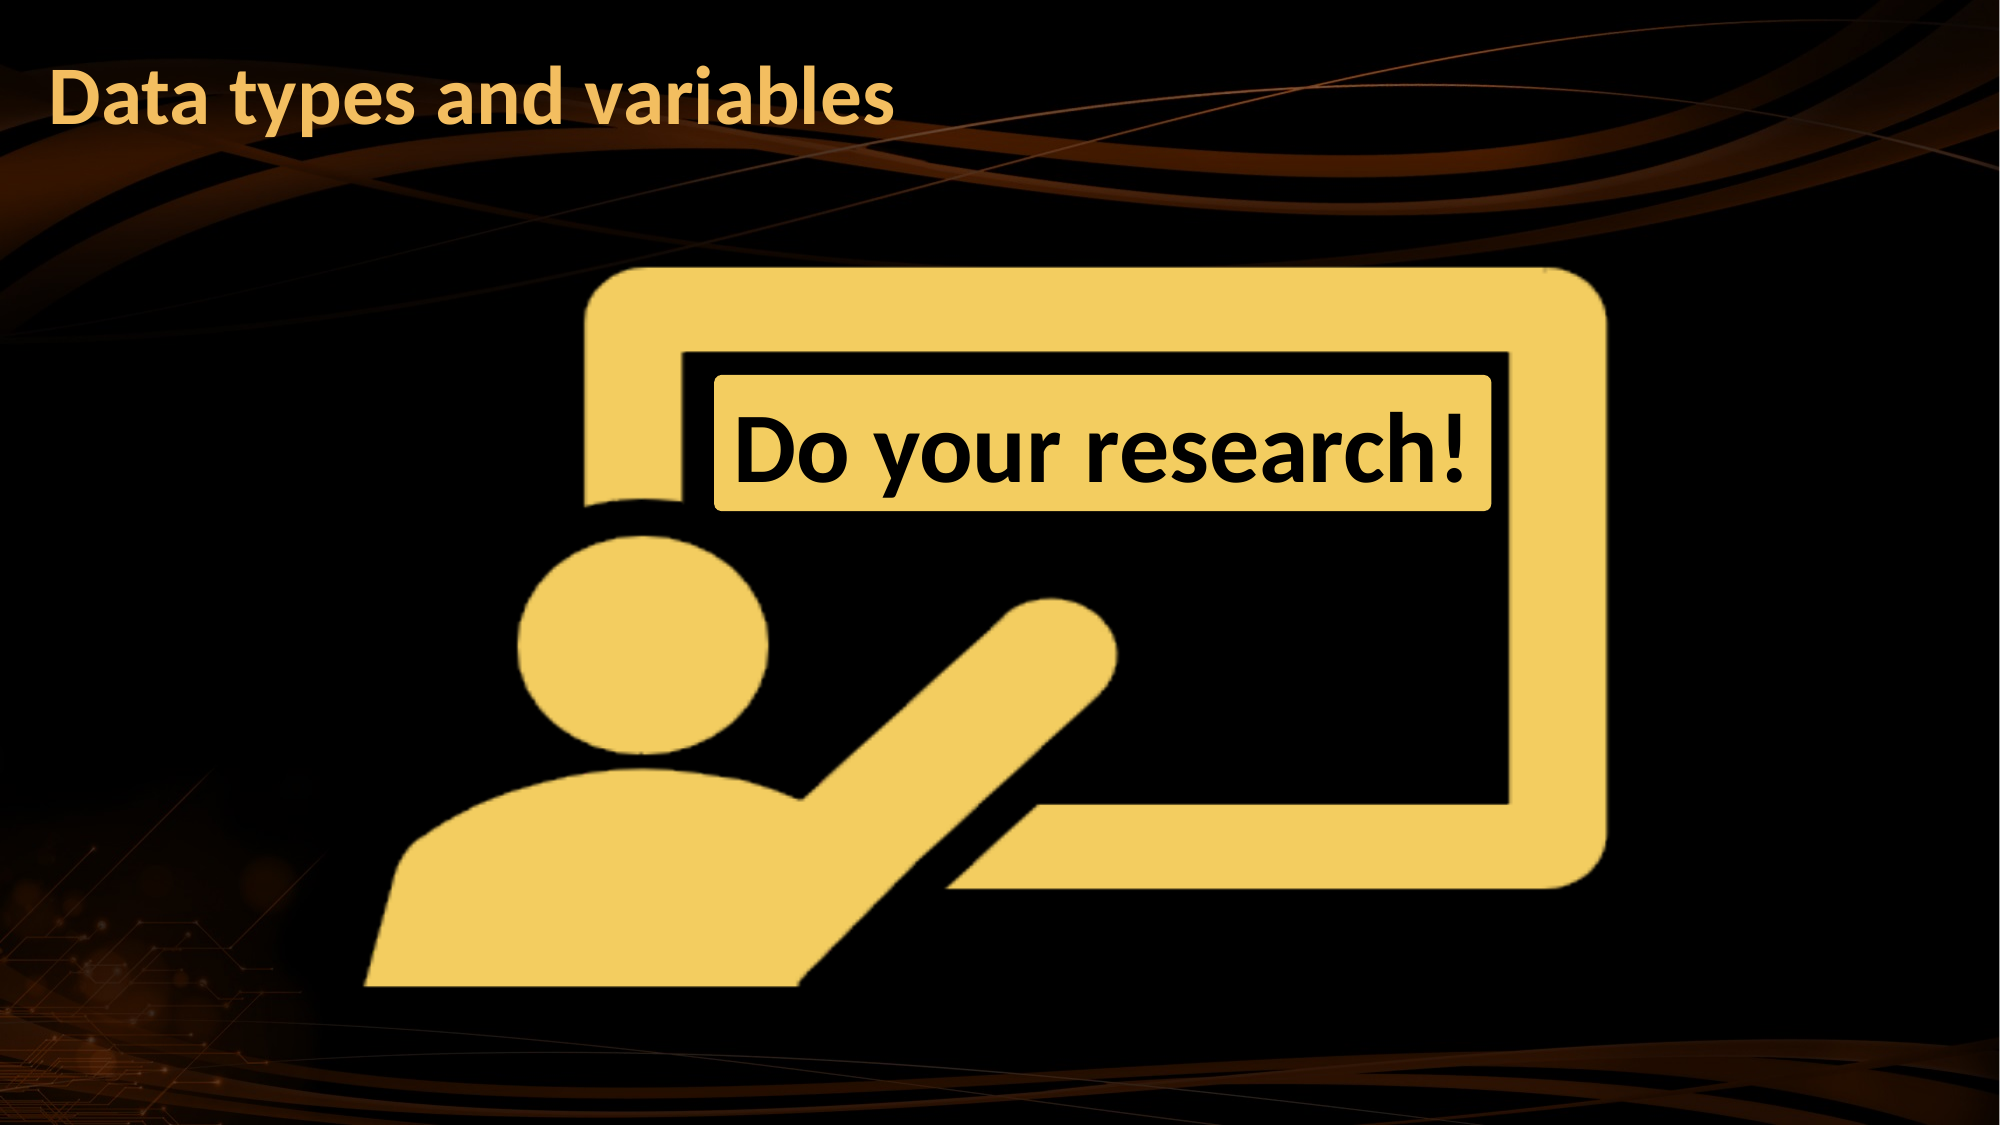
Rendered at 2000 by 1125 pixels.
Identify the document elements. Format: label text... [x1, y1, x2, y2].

title Data types and variables [30, 6, 1602, 189]
picture [0, 0, 2000, 1125]
